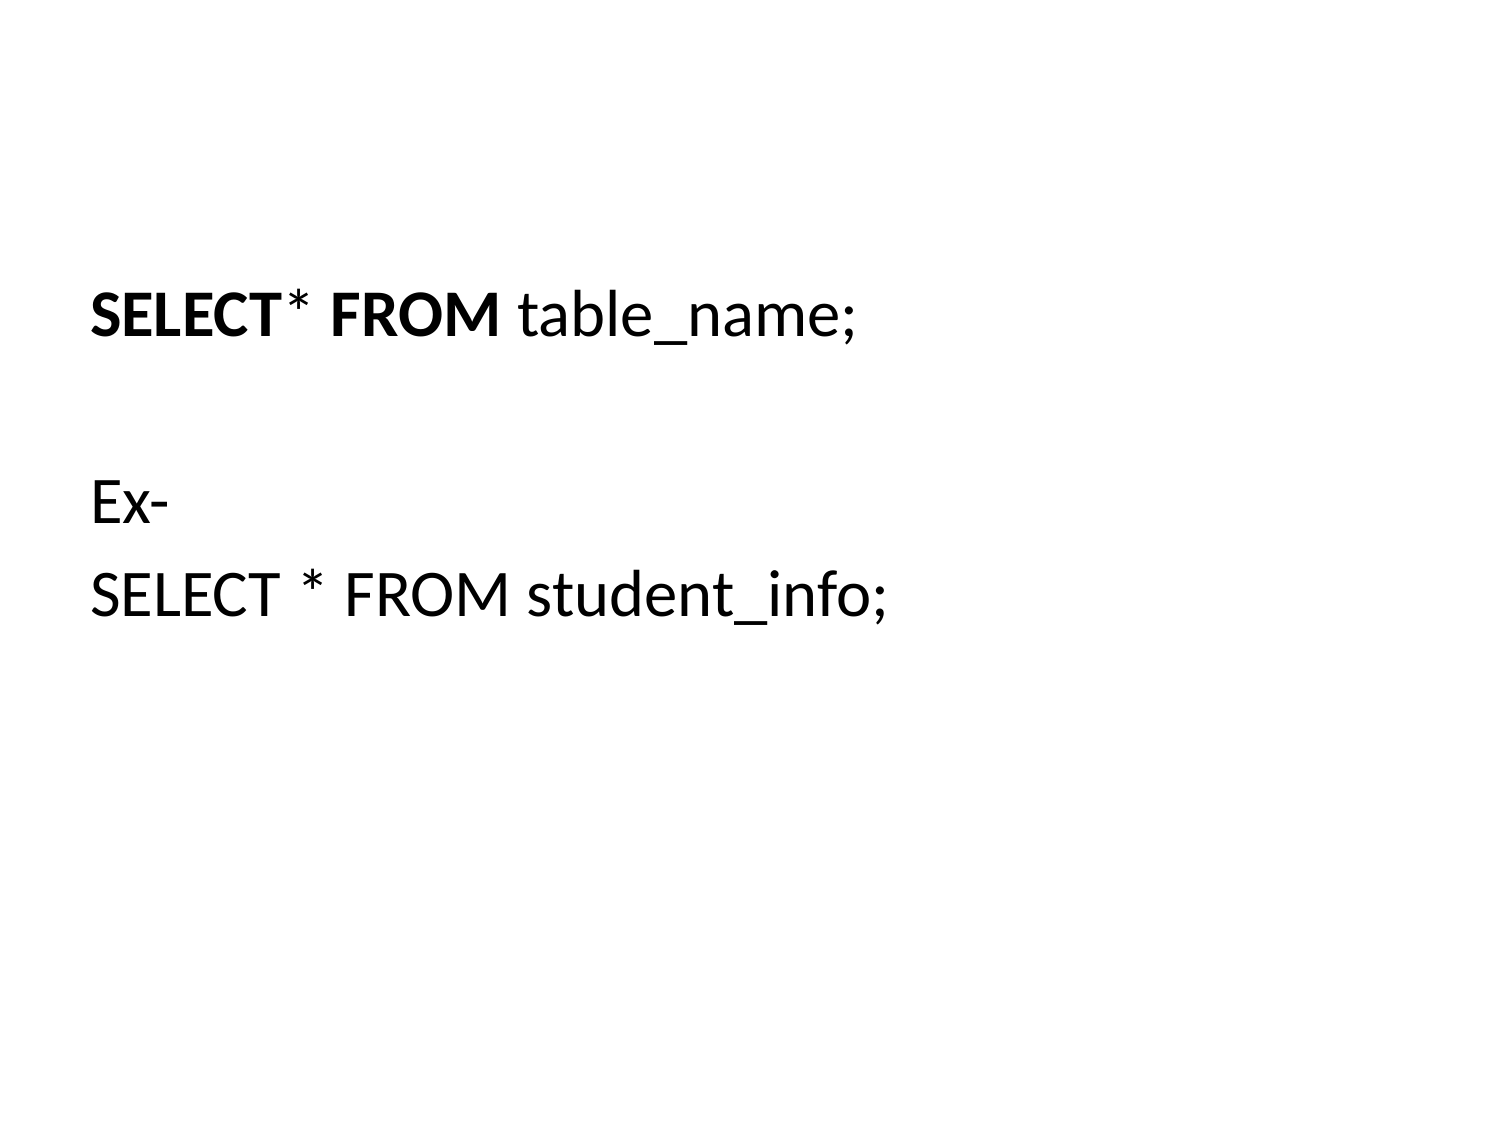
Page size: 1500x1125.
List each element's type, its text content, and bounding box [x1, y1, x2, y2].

list SELECT* FROM table_name; Ex- SELECT * FROM student_info; [75, 262, 1425, 1005]
